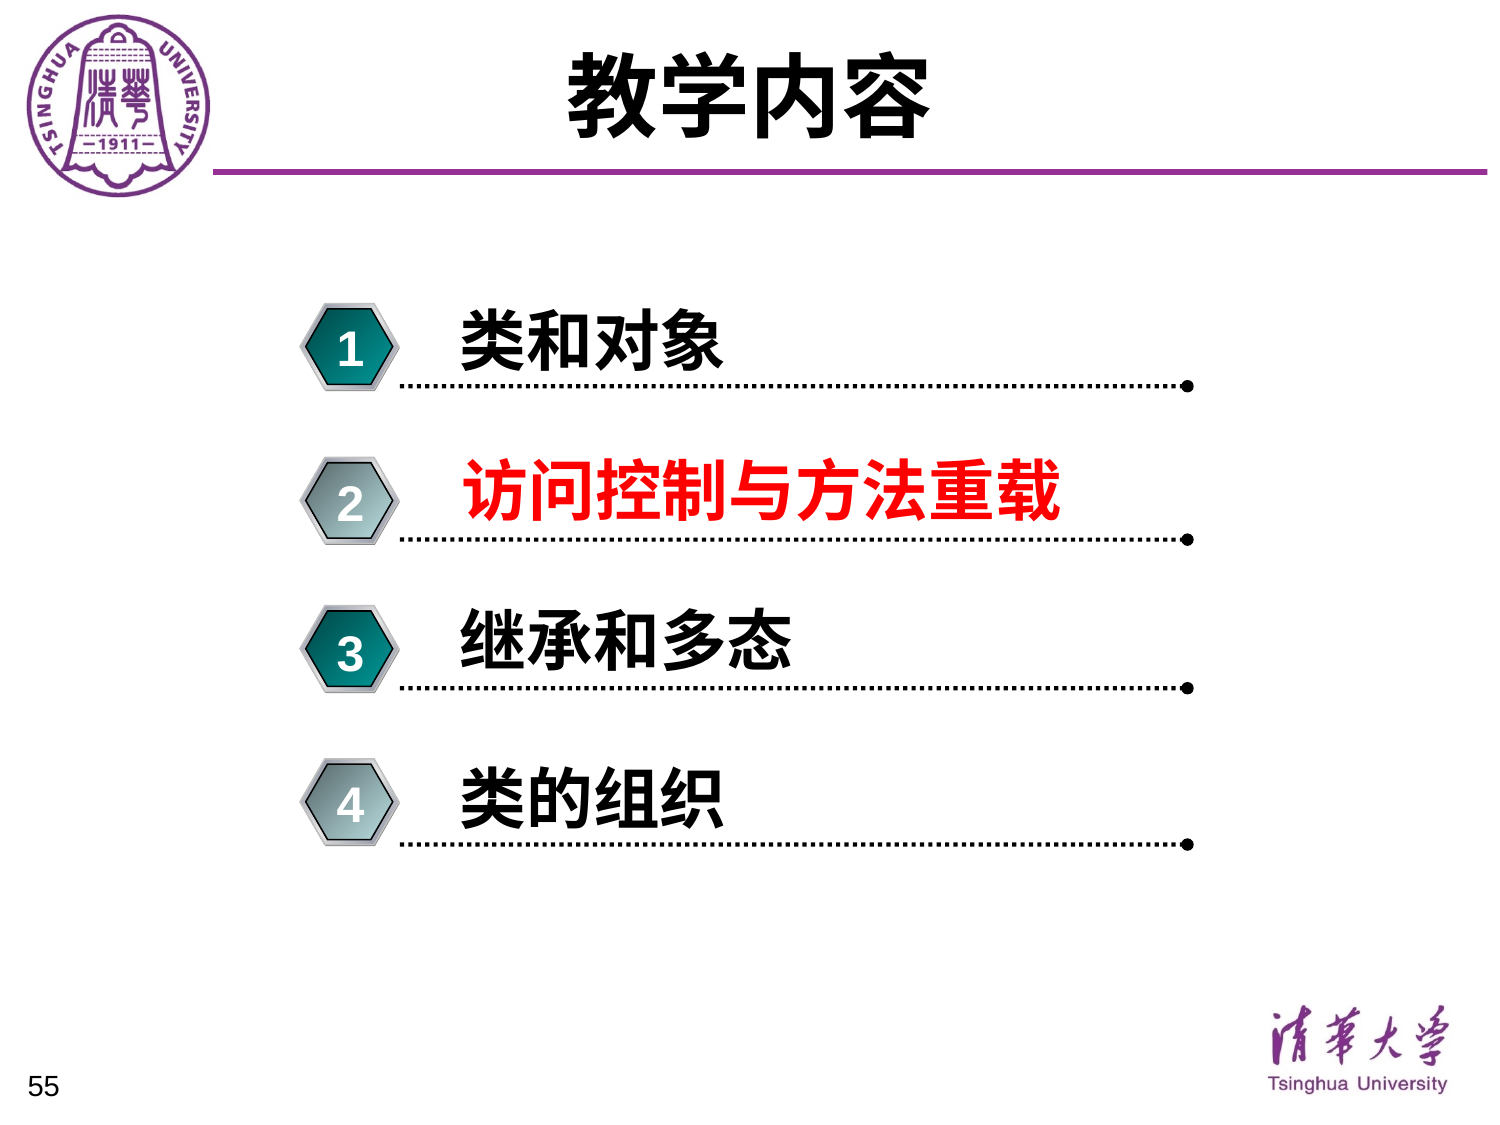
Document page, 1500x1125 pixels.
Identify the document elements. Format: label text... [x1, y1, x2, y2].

text_box 继承和多态 [445, 591, 809, 686]
text_box 访问控制与方法重载 [446, 441, 1078, 536]
text_box [1179, 380, 1194, 393]
text_box [1179, 533, 1194, 546]
text_box [1179, 682, 1194, 695]
title 教学内容 [24, 37, 1476, 151]
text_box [299, 605, 400, 694]
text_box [299, 457, 400, 546]
text_box 类和对象 [444, 291, 742, 386]
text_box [299, 758, 400, 847]
picture [24, 151, 213, 200]
text_box 类的组织 [444, 749, 742, 845]
picture [1262, 999, 1454, 1101]
footer 55 [12, 1059, 176, 1125]
picture [24, 12, 213, 37]
text_box [1179, 838, 1194, 851]
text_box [299, 303, 400, 392]
